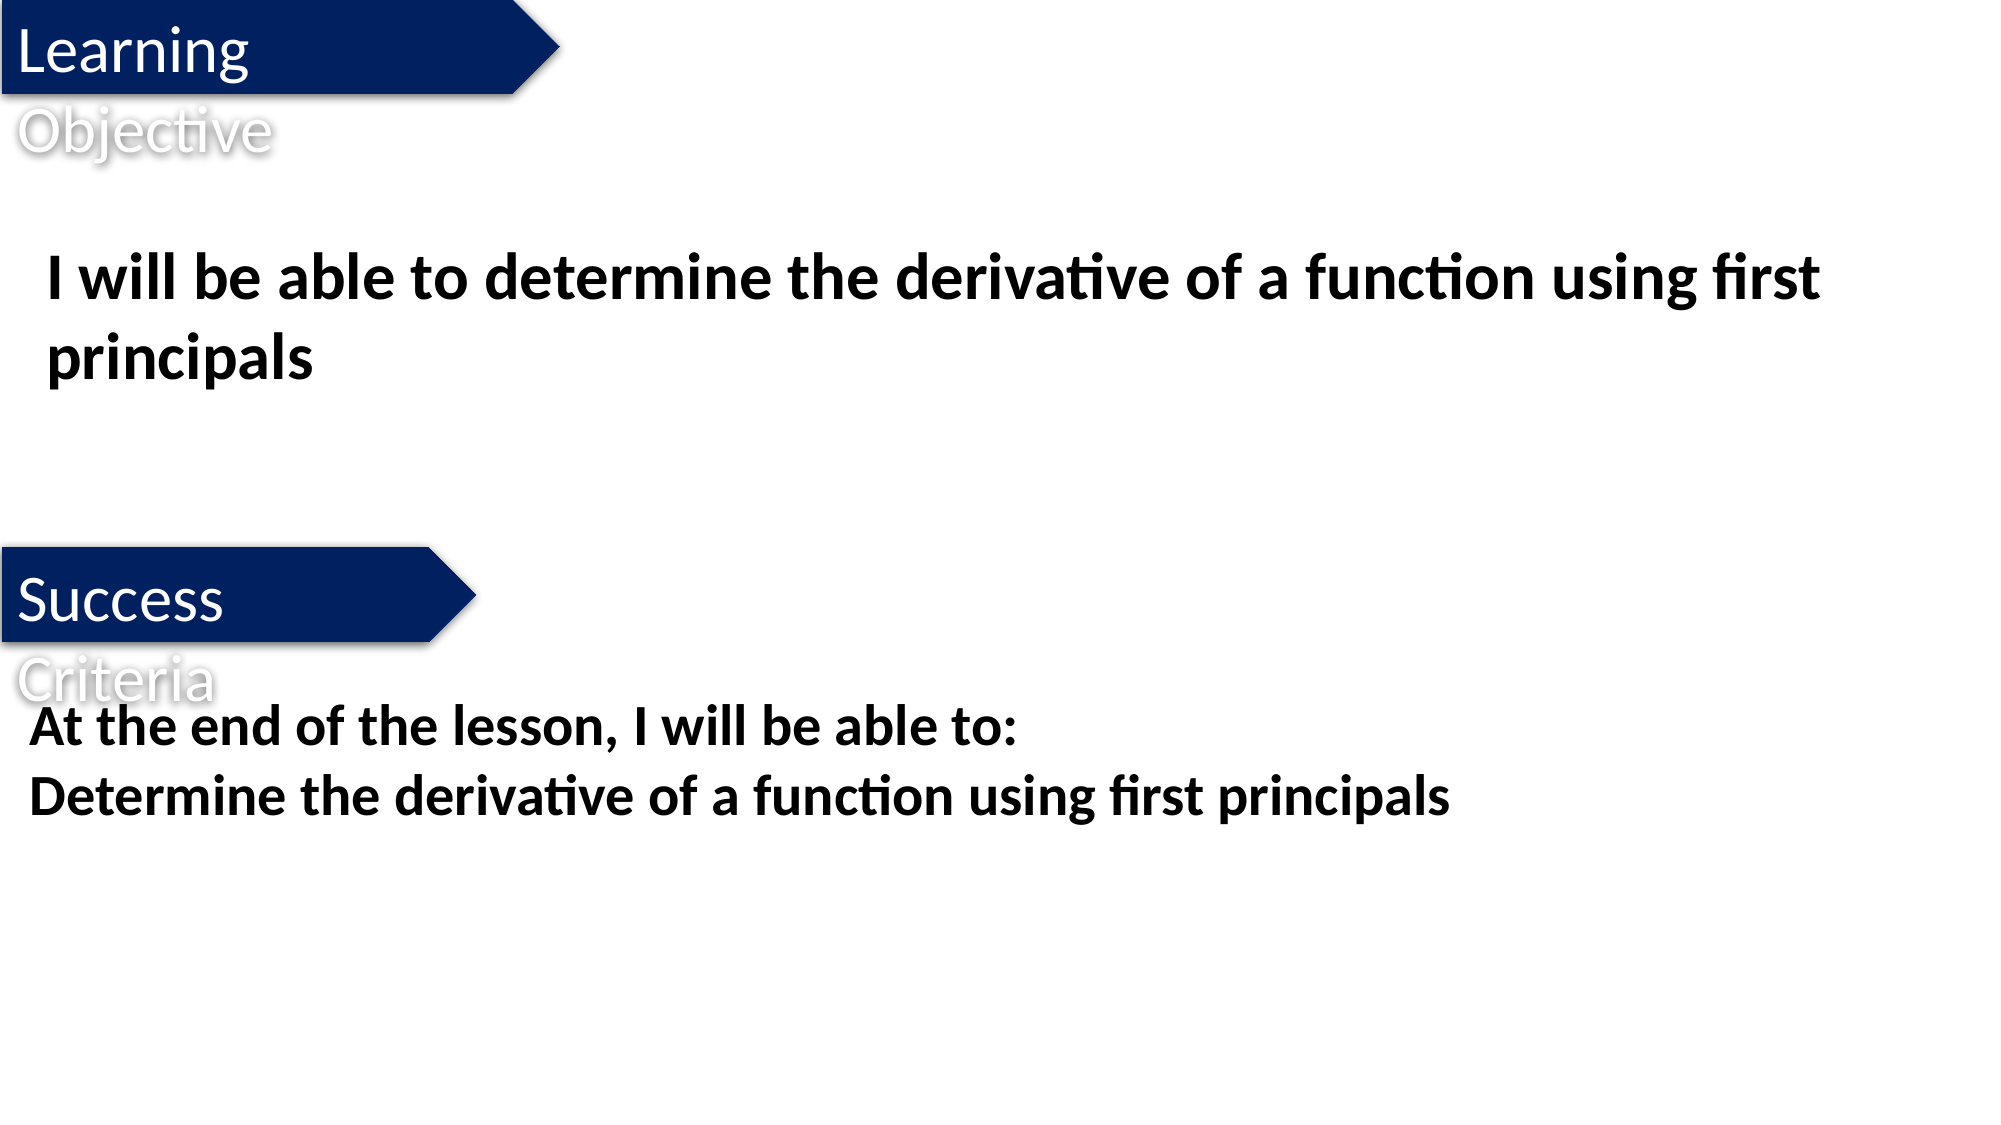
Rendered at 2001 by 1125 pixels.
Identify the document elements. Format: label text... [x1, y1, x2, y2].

text_box I will be able to determine the derivative of a function using first principals [31, 225, 1971, 400]
text_box Learning Objective [2, 0, 560, 94]
text_box At the end of the lesson, I will be able to: Determine the derivative of a function using first principals [14, 680, 1815, 835]
text_box Success Criteria [2, 547, 476, 642]
